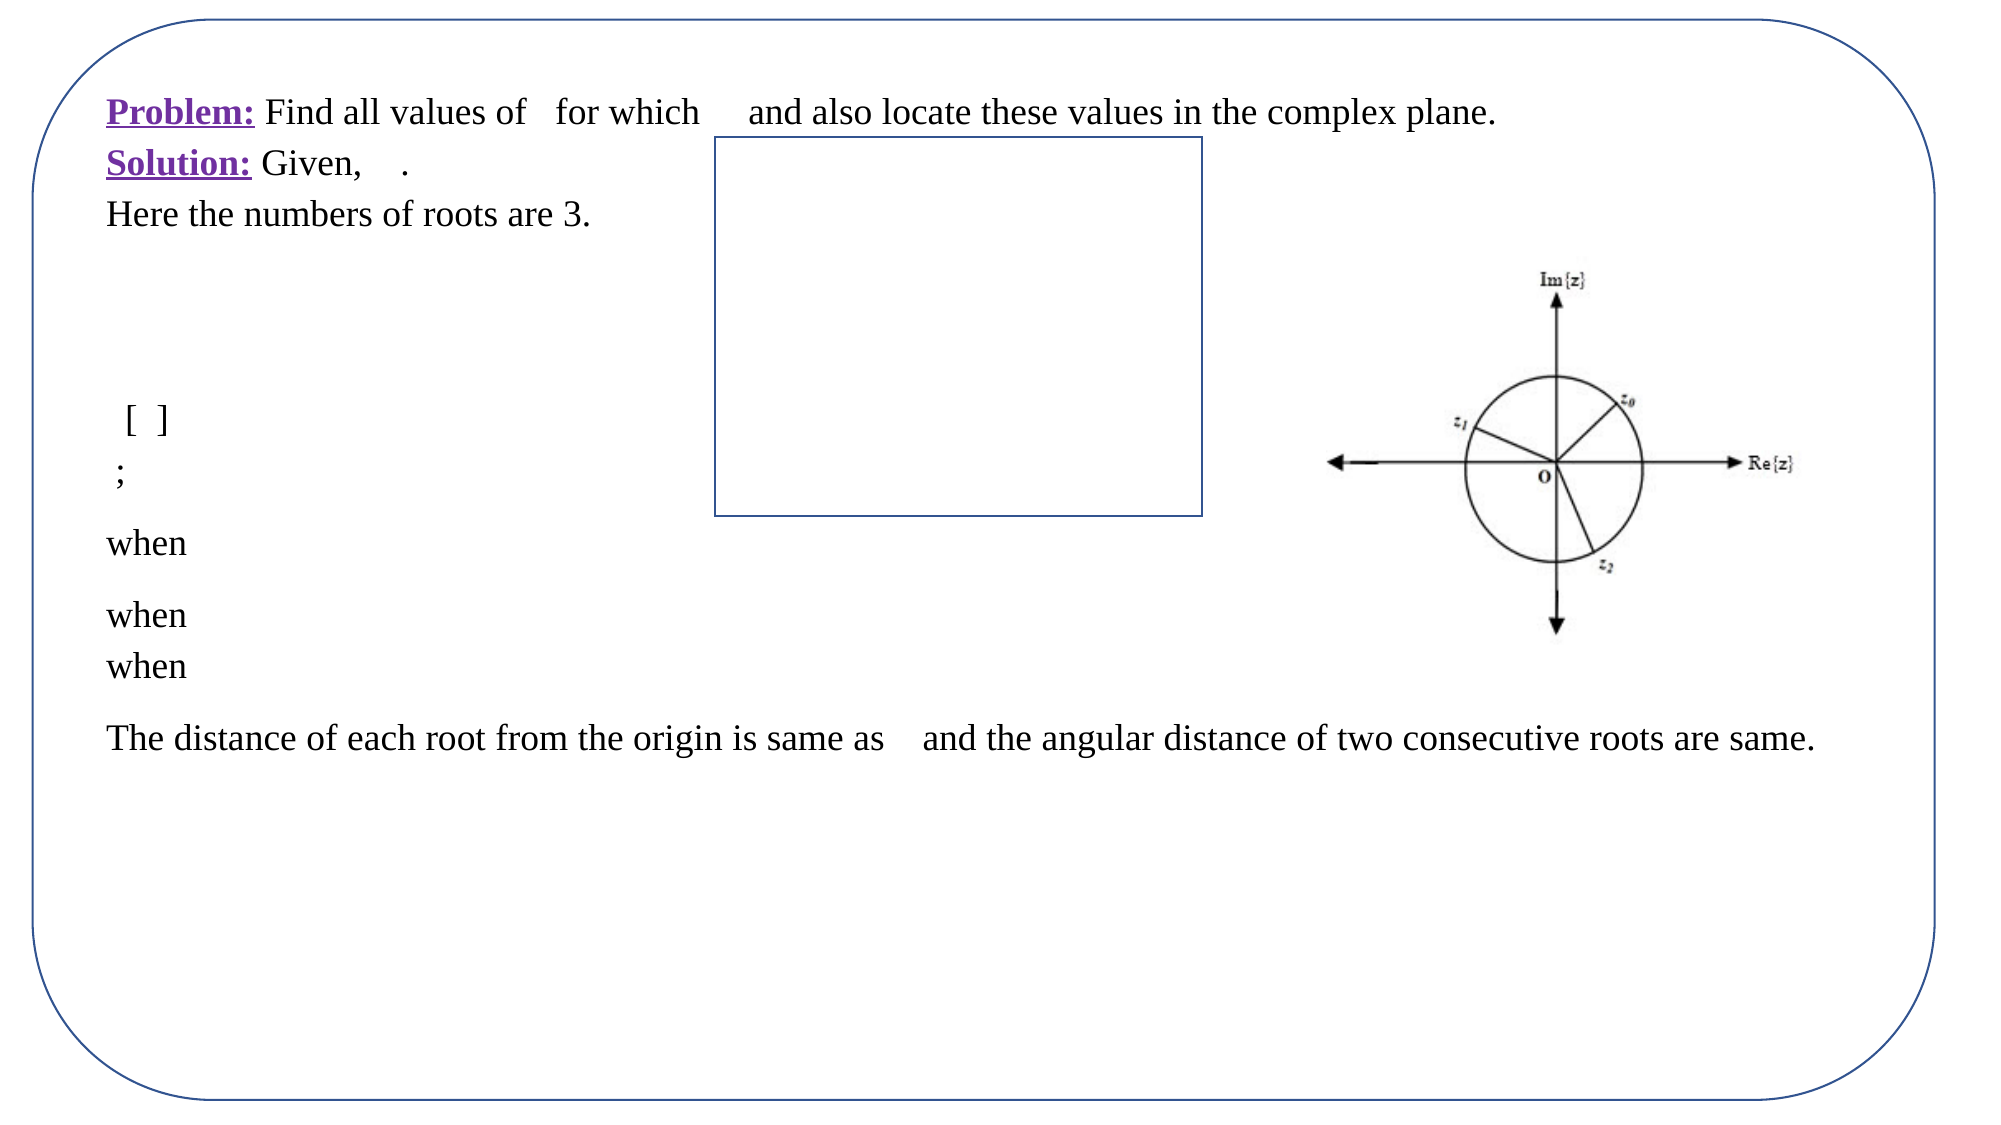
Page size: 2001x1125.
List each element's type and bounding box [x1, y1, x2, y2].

picture [1326, 243, 1813, 657]
text_box [31, 18, 1936, 1101]
text_box [714, 136, 1203, 517]
